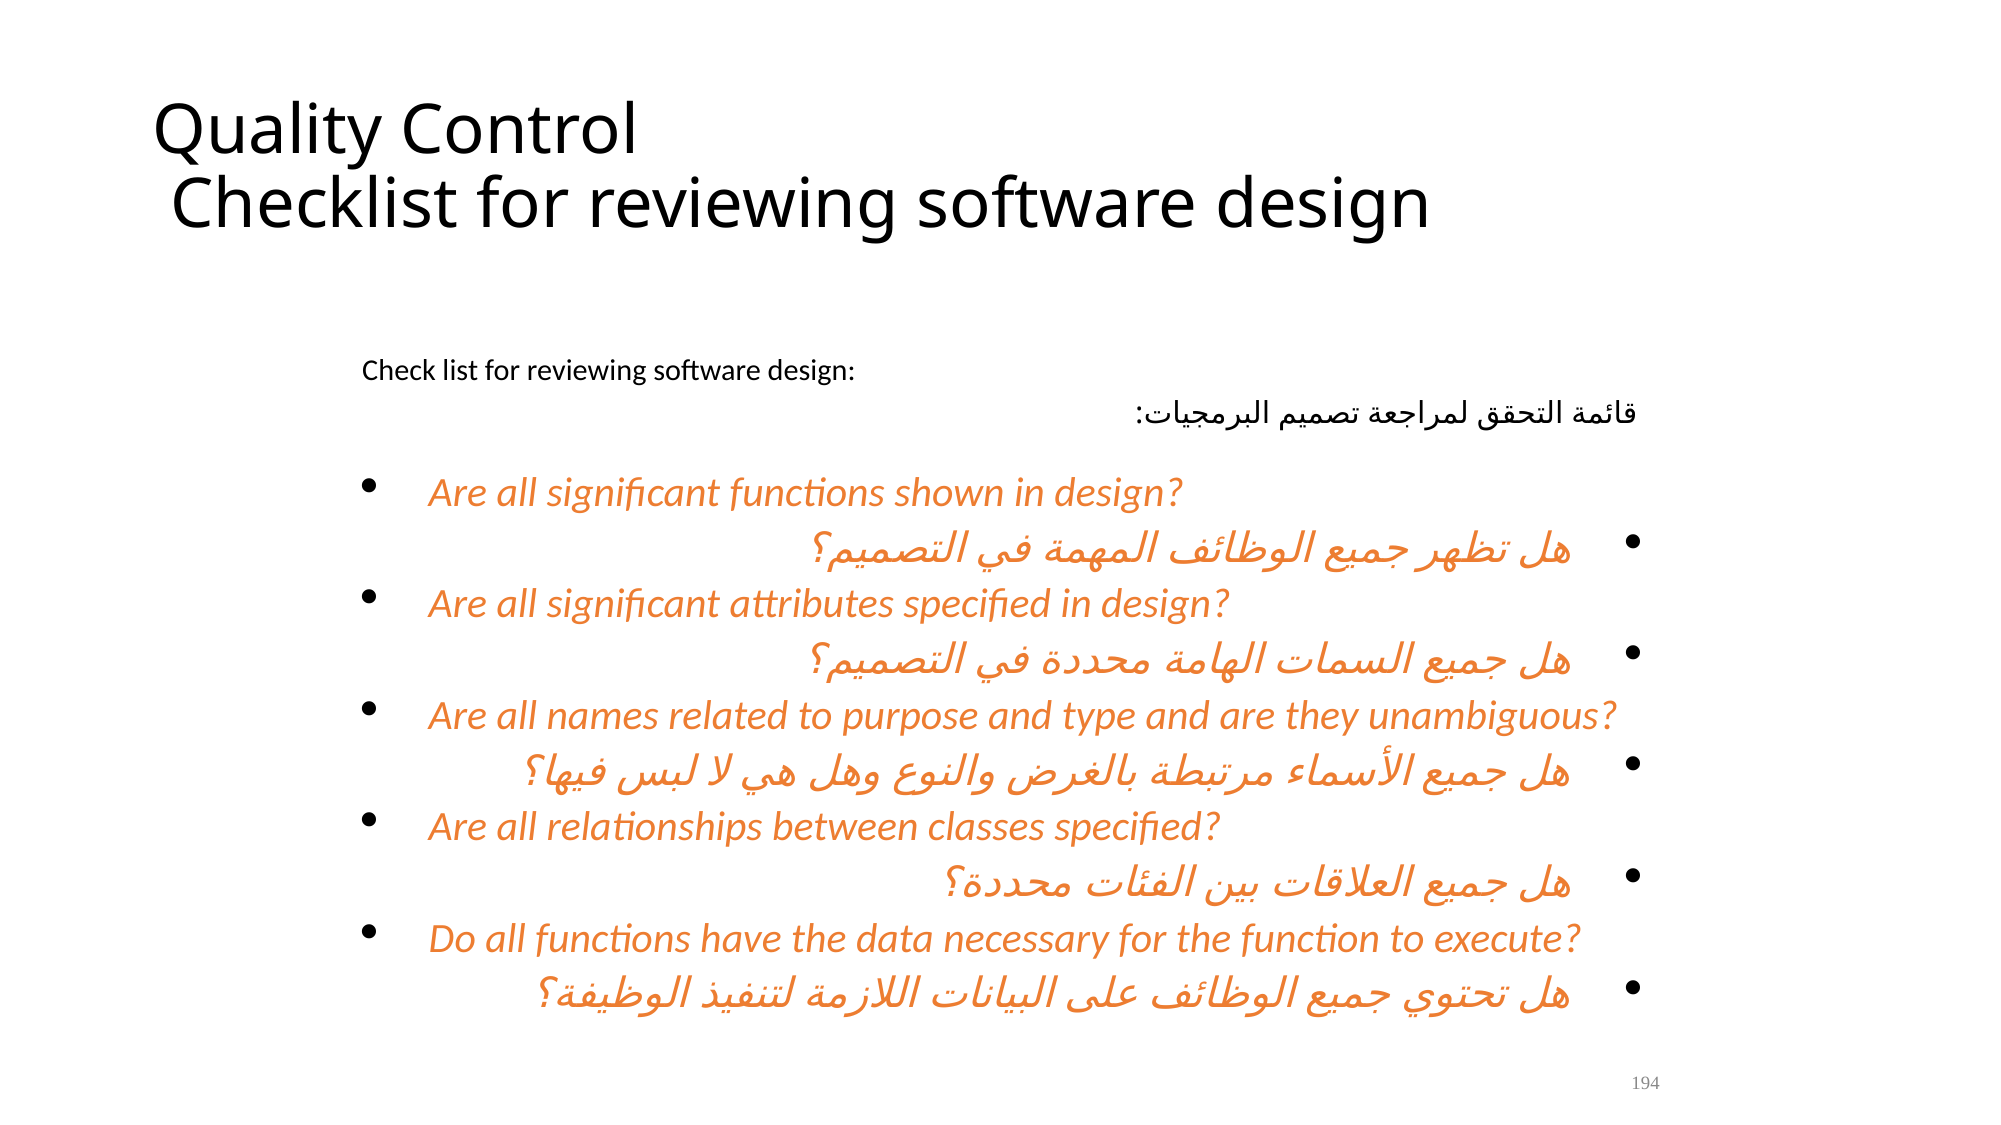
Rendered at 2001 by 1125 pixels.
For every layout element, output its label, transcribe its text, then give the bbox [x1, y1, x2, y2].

title Quality Control Checklist for reviewing software design [137, 59, 1863, 278]
list Check list for reviewing software design: قائمة التحقق لمراجعة تصميم البرمجيات: Are all significant functions shown in design? هل تظهر جميع الوظائف المهمة في التصميم؟ Are all significant attributes specified in design? هل جميع السمات الهامة محددة في التصميم؟ Are all names related to purpose and type and are they unambiguous? هل جميع الأسماء مرتبطة بالغرض والنوع وهل هي لا لبس فيها؟ Are all relationships between classes specified? هل جميع العلاقات بين الفئات محددة؟ Do all functions have the data necessary for the function to execute? هل تحتوي جميع الوظائف على البيانات اللازمة لتنفيذ الوظيفة؟ [324, 299, 1675, 1043]
slide_number 194 [1550, 1052, 1675, 1113]
